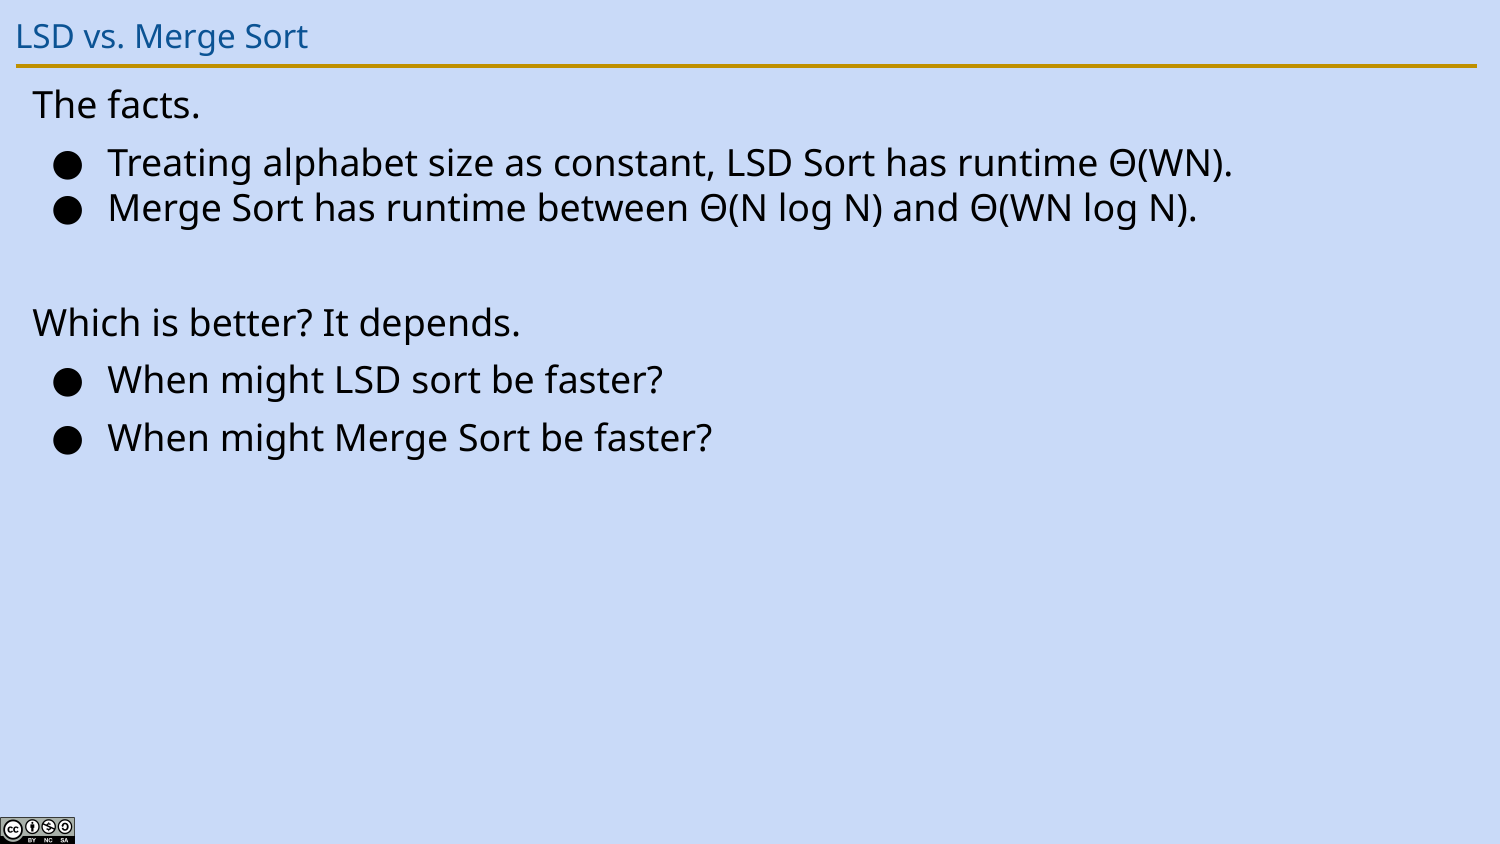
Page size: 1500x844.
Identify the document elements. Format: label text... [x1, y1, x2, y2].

picture [0, 817, 75, 844]
title LSD vs. Merge Sort [0, 0, 1398, 65]
list The facts. Treating alphabet size as constant, LSD Sort has runtime Θ(WN). Merge Sort has runtime between Θ(N log N) and Θ(WN log N). Which is better? It depends. When might LSD sort be faster? When might Merge Sort be faster? [17, 65, 1416, 627]
